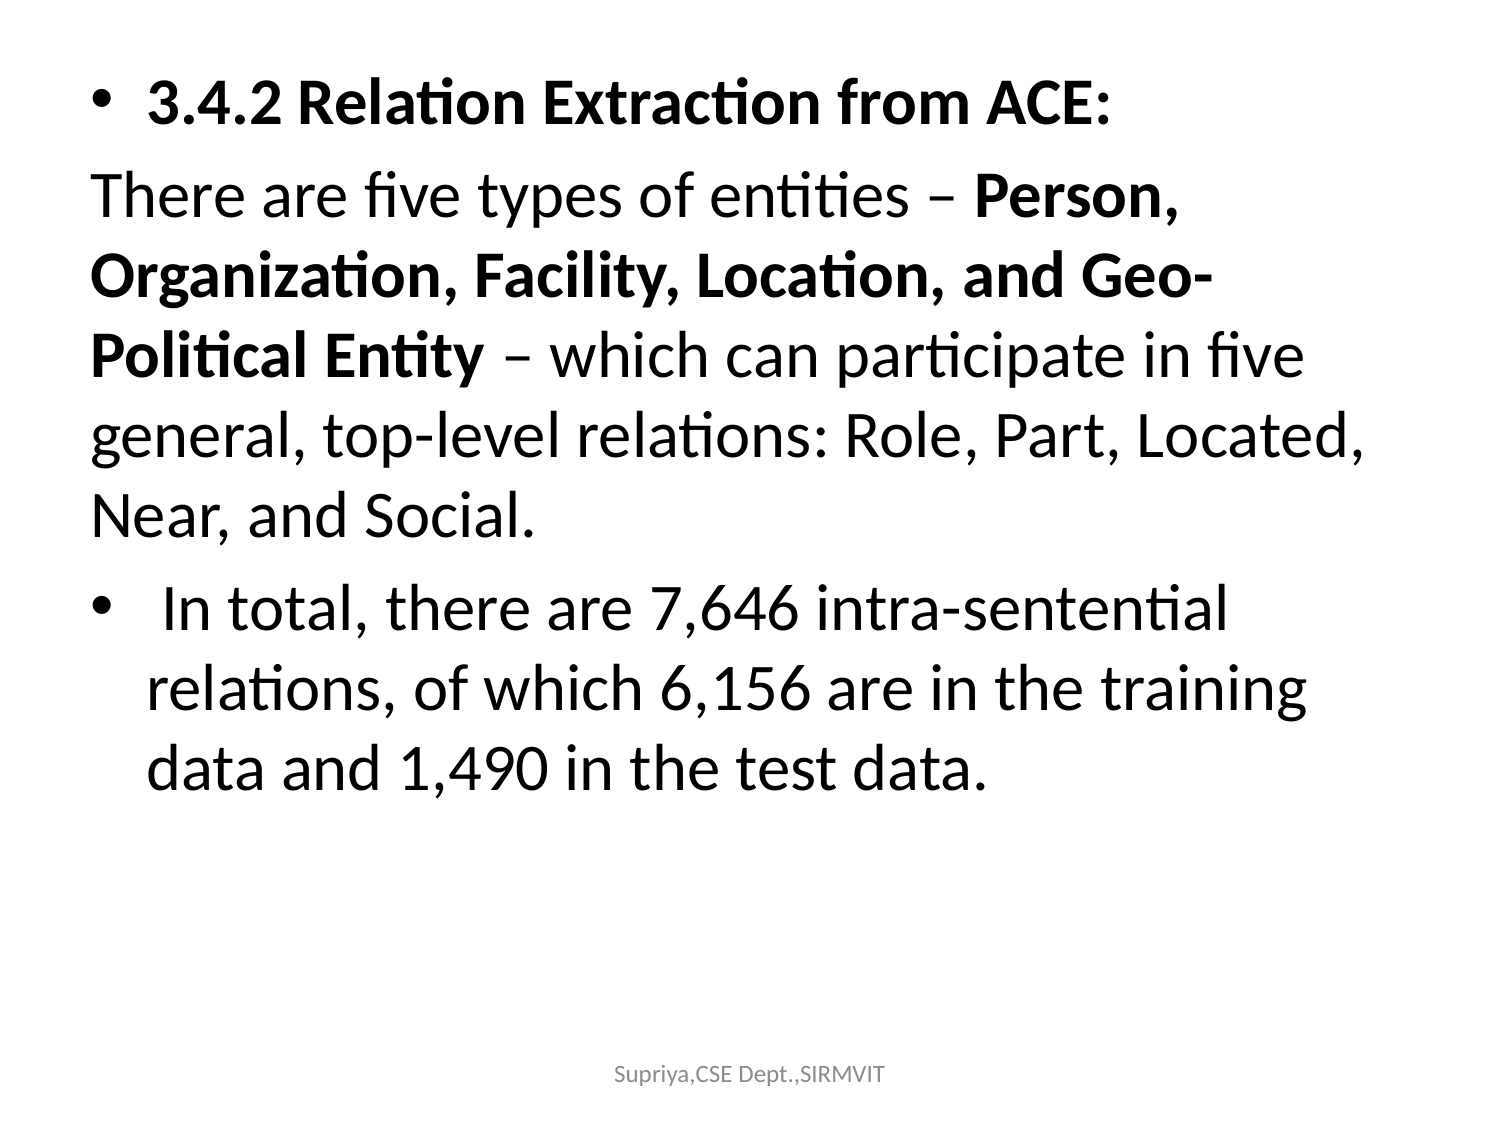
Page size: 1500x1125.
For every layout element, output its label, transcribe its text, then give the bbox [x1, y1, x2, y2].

footer Supriya,CSE Dept.,SIRMVIT [512, 1042, 988, 1103]
list 3.4.2 Relation Extraction from ACE: There are five types of entities – Person, Organization, Facility, Location, and Geo-Political Entity – which can participate in five general, top-level relations: Role, Part, Located, Near, and Social. In total, there are 7,646 intra-sentential relations, of which 6,156 are in the training data and 1,490 in the test data. [75, 50, 1425, 1075]
